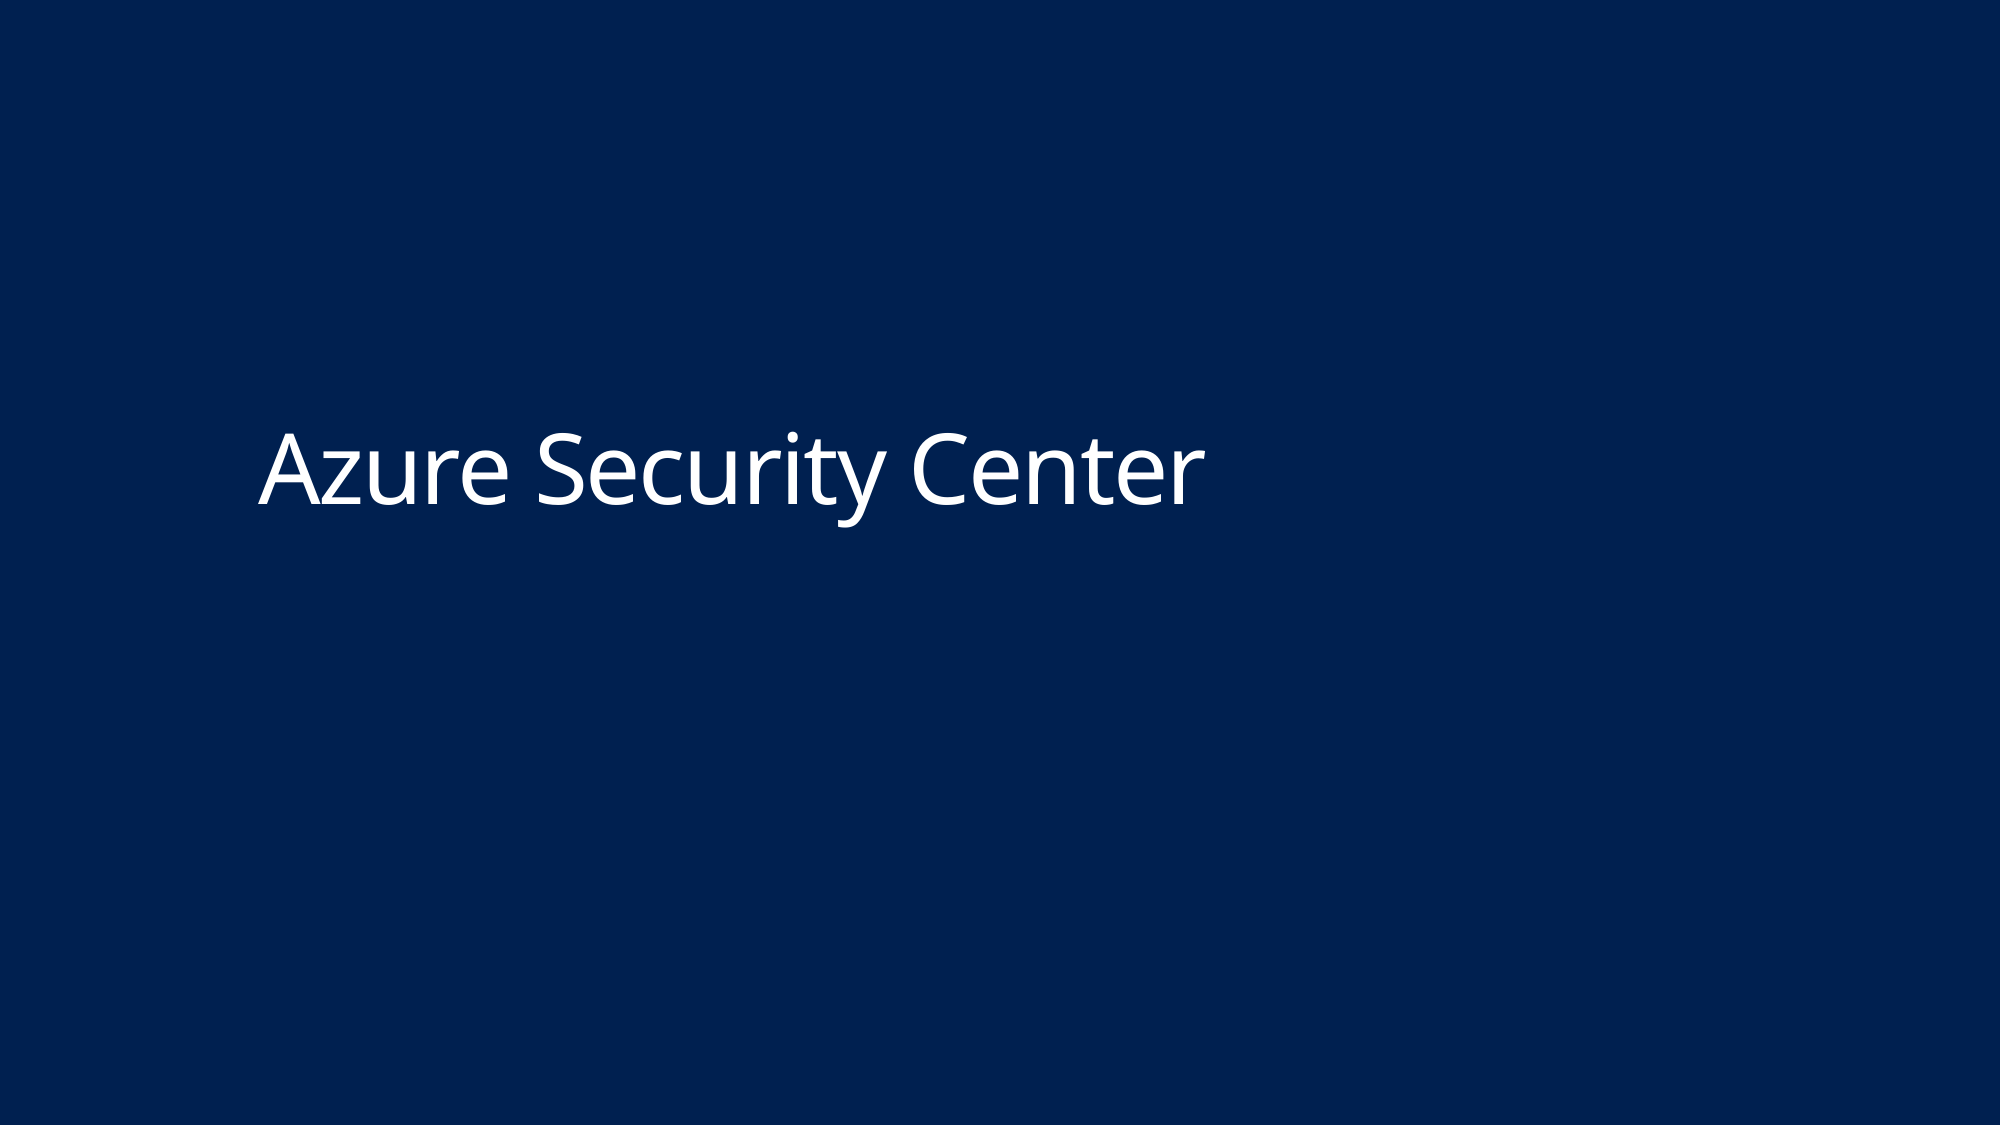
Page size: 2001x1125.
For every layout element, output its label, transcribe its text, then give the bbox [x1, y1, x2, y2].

title Azure Security Center [234, 405, 2000, 563]
